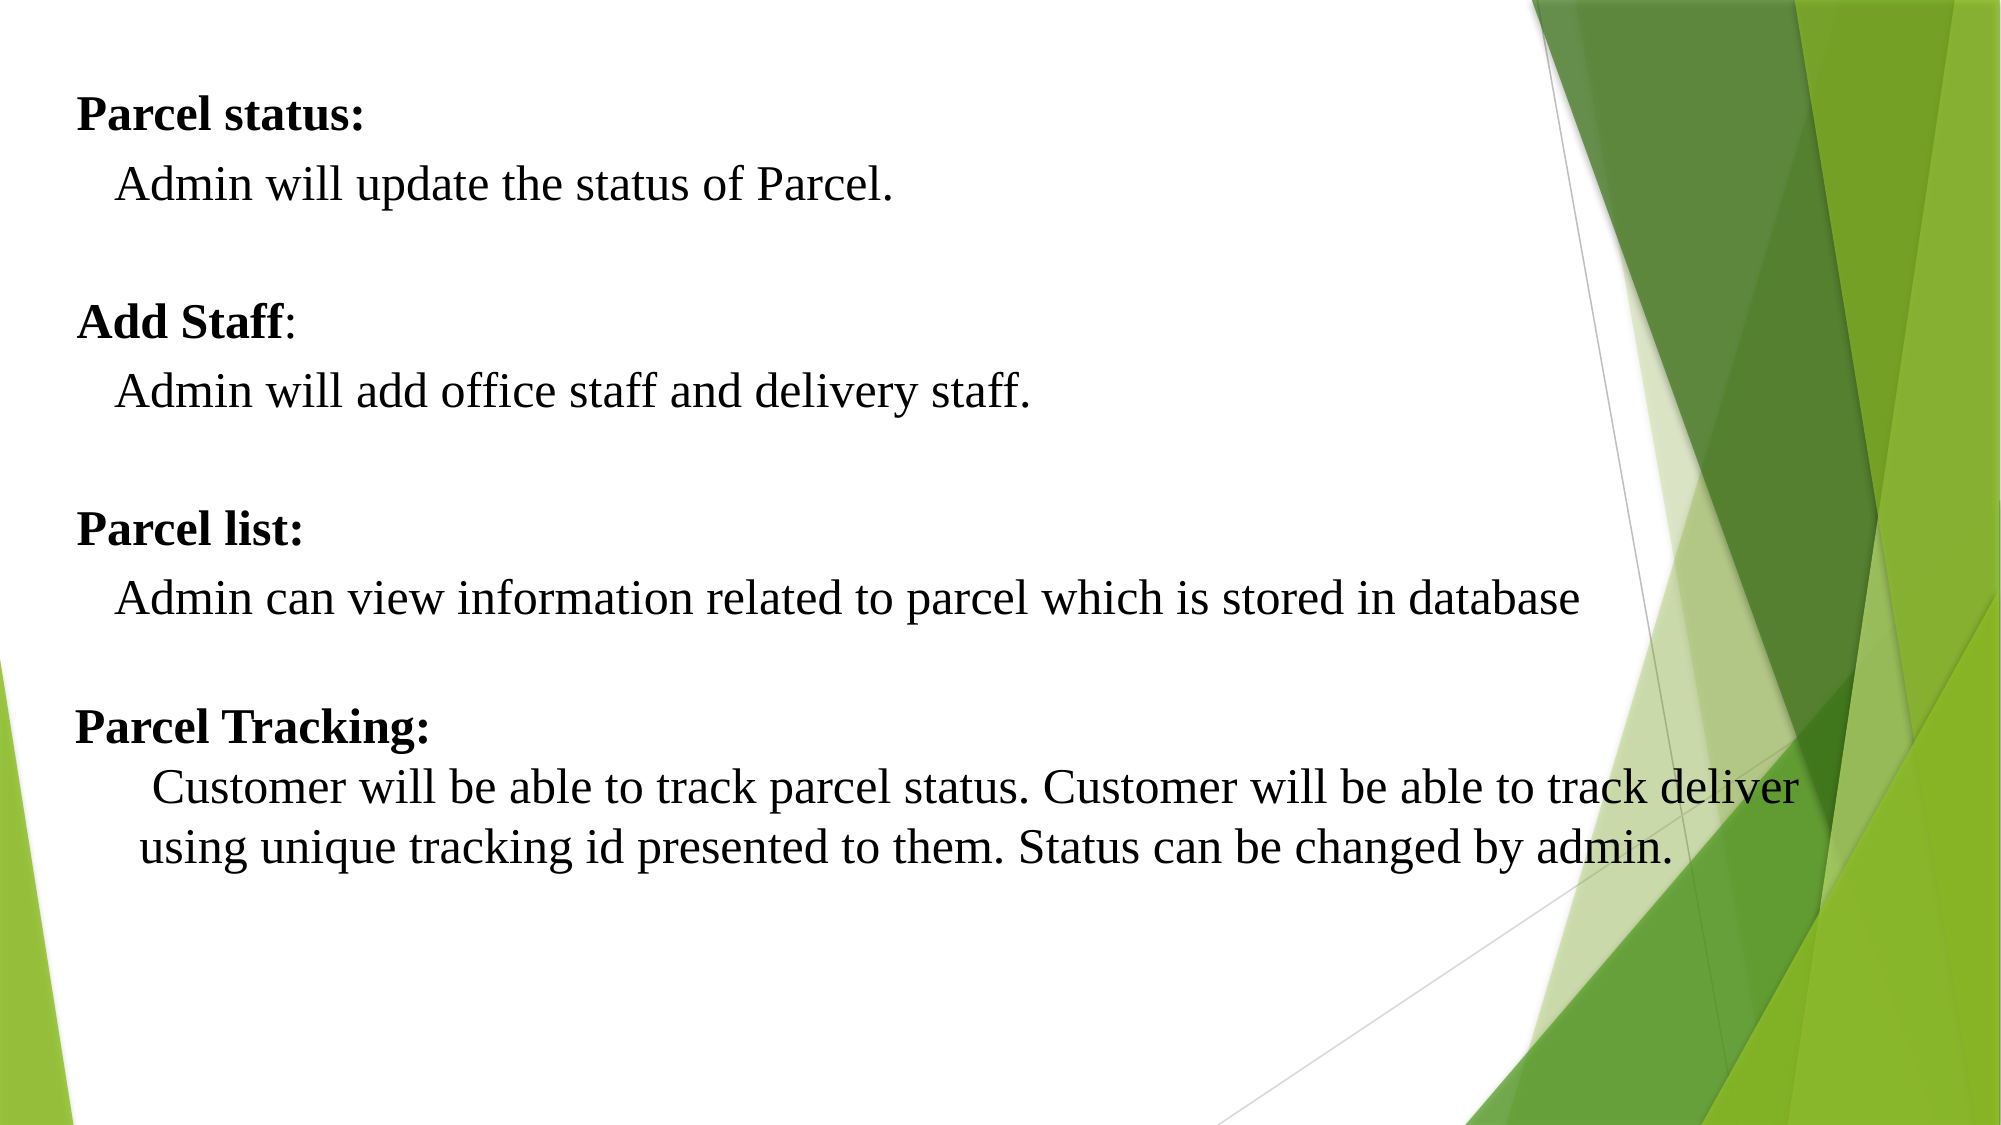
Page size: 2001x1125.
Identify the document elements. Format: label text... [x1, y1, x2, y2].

text_box Parcel status: Admin will update the status of Parcel. Add Staff: Admin will add office staff and delivery staff. Parcel list: Admin can view information related to parcel which is stored in database Parcel Tracking: Customer will be able to track parcel status. Customer will be able to track deliver using unique tracking id presented to them. Status can be changed by admin. [0, 64, 1821, 1037]
